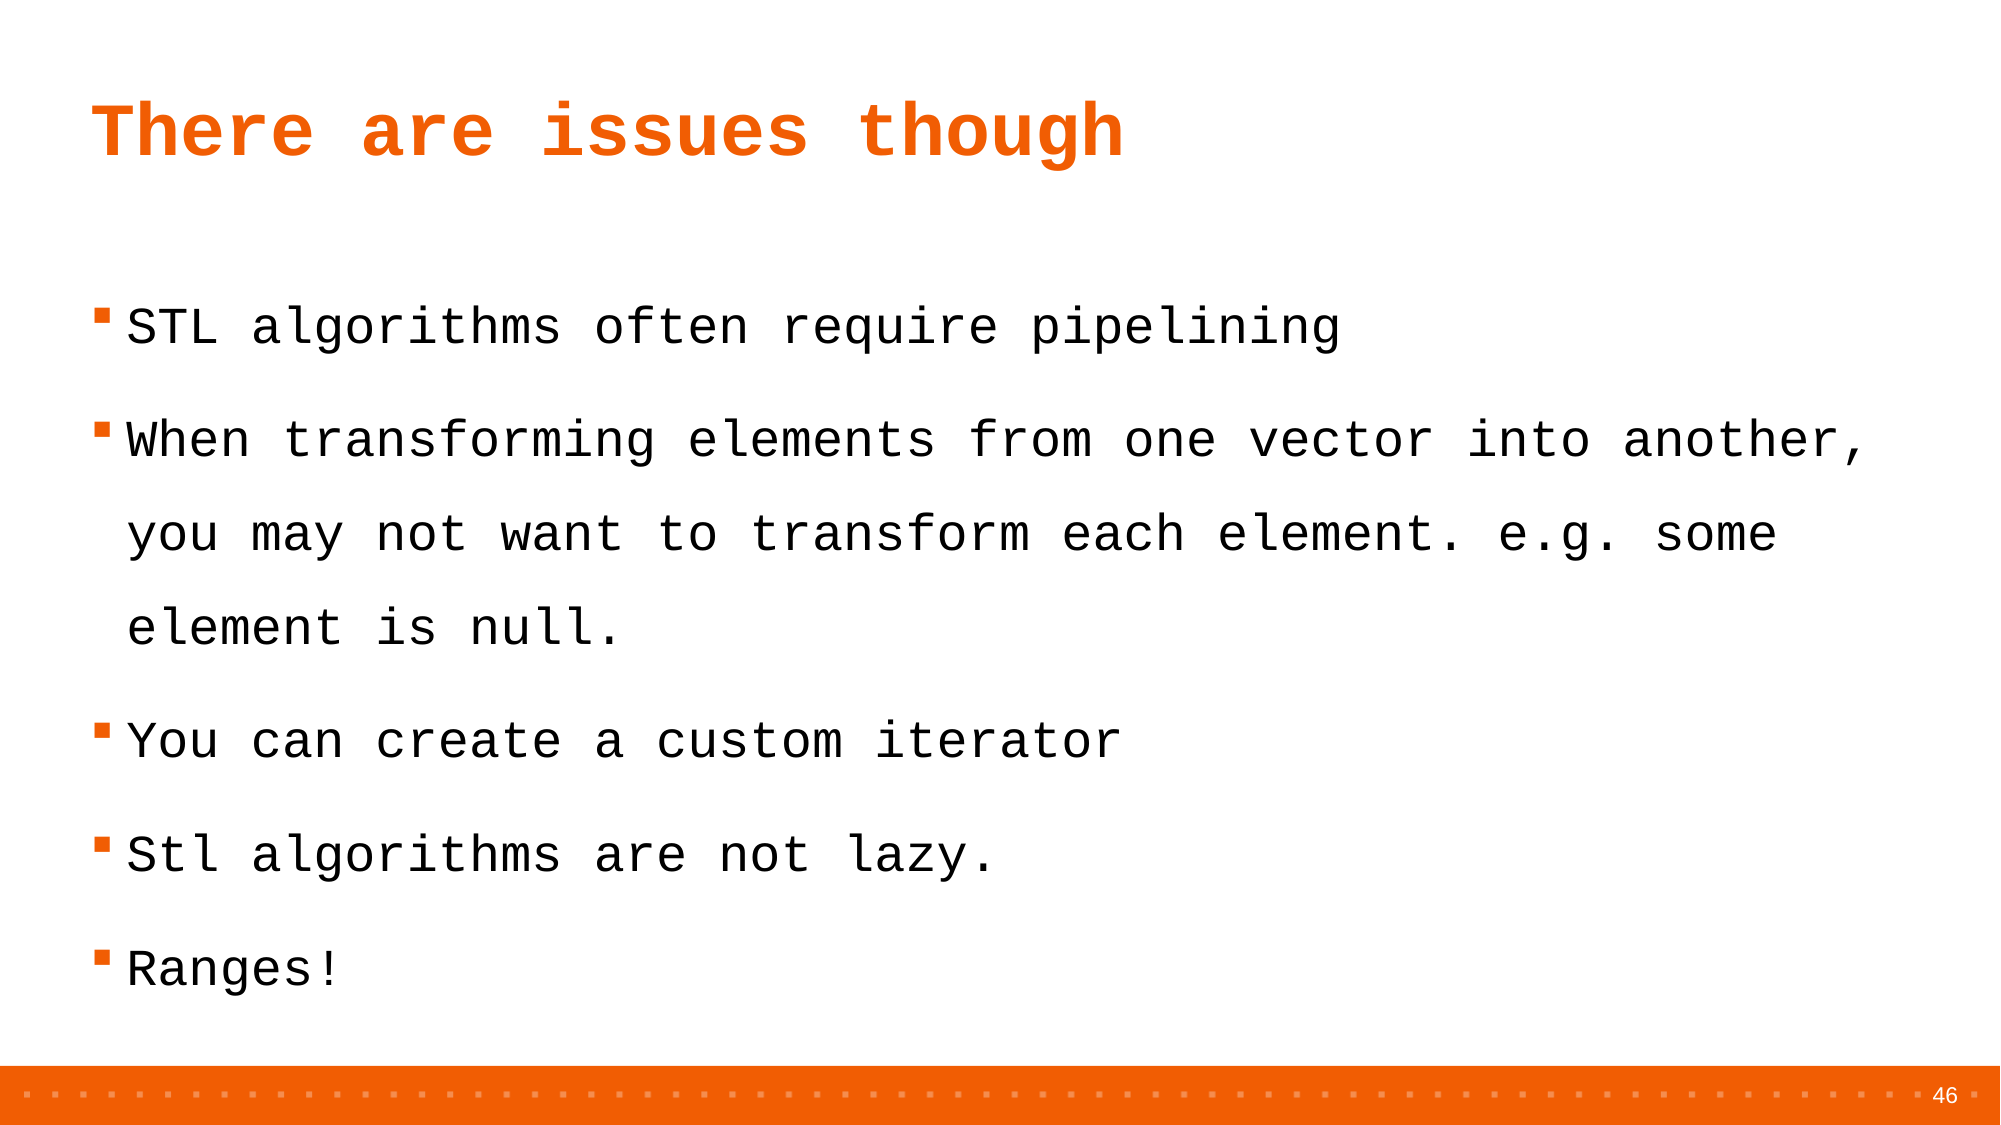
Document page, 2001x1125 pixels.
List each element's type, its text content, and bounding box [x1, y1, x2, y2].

list STL algorithms often require pipelining When transforming elements from one vector into another, you may not want to transform each element. e.g. some element is null. You can create a custom iterator Stl algorithms are not lazy. Ranges! [90, 259, 1910, 998]
slide_number 46 [1922, 1080, 1969, 1110]
title There are issues though [90, 90, 1910, 259]
picture [0, 1065, 2001, 1125]
